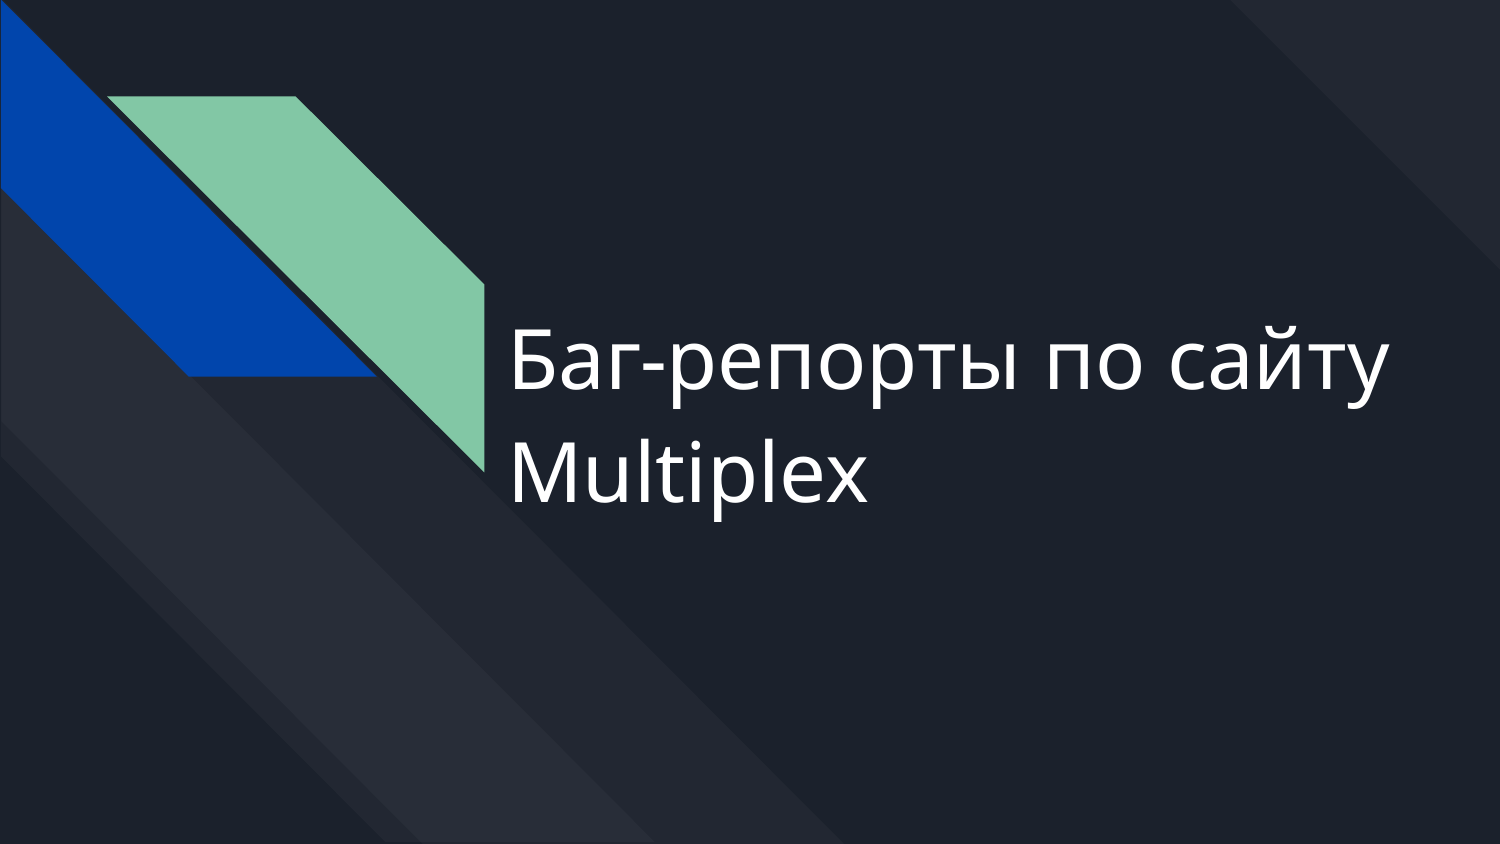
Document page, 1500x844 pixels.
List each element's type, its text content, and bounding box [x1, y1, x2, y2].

title Баг-репорты по сайту Multiplex [492, 285, 1493, 559]
